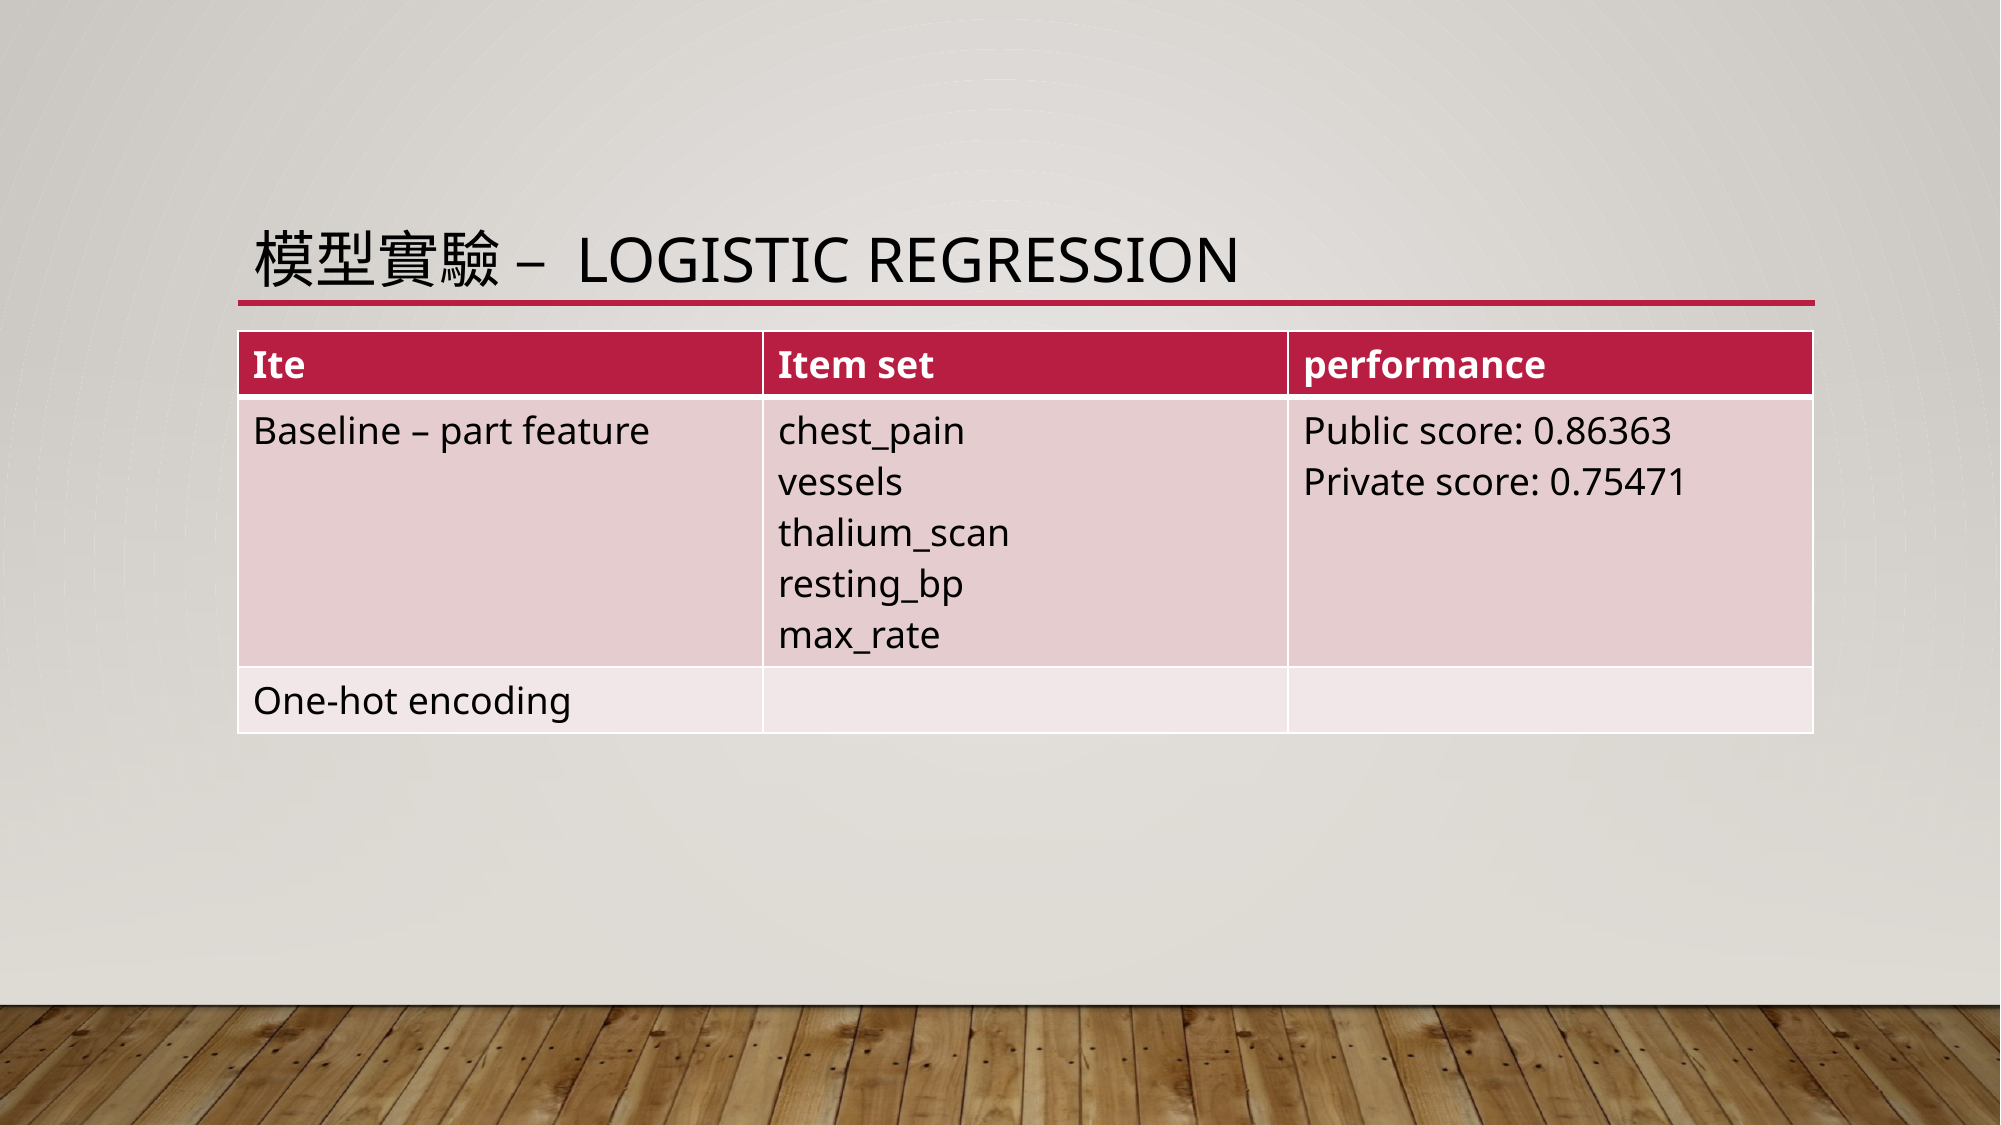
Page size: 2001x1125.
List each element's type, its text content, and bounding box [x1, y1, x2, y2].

table_cell [1289, 668, 1812, 732]
table_cell Public score: 0.86363 Private score: 0.75471 [1289, 400, 1812, 666]
table_cell [764, 668, 1287, 732]
picture [0, 1005, 2000, 1125]
table_cell One-hot encoding [239, 668, 762, 732]
table_header Item set [764, 332, 1287, 394]
table_cell chest_pain vessels thalium_scan resting_bp max_rate [764, 400, 1287, 666]
table_header performance [1289, 332, 1812, 394]
table_cell Baseline – part feature [239, 400, 762, 666]
title 模型實驗 – logistic regression [238, 221, 1814, 305]
table_header Ite [239, 332, 762, 394]
